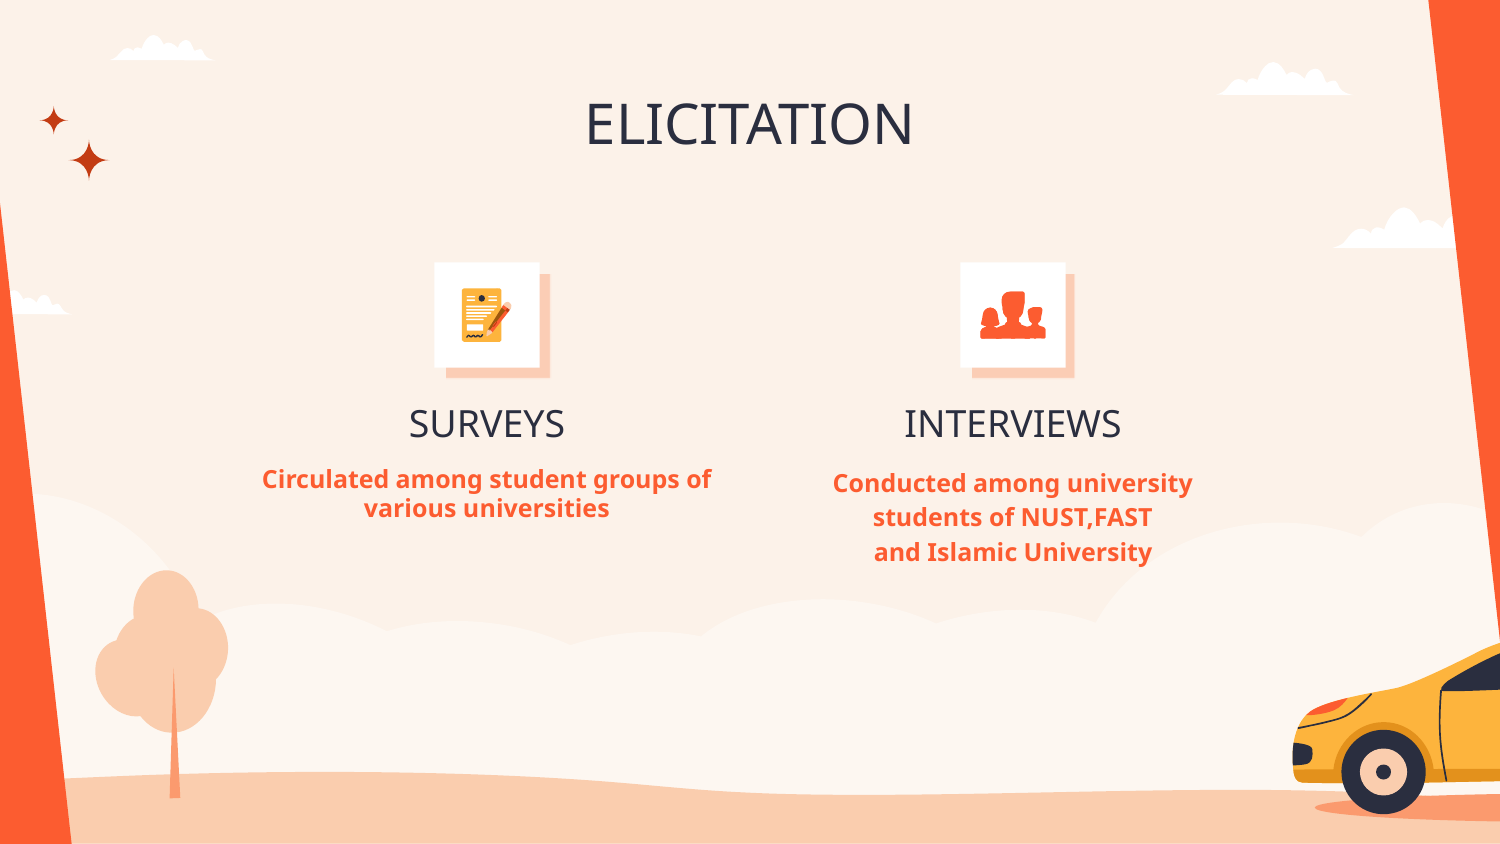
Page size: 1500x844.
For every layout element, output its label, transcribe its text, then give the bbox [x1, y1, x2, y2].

subtitle INTERVIEWS [762, 393, 1264, 448]
subtitle SURVEYS [236, 393, 738, 461]
subtitle Conducted among university students of NUST,FAST and Islamic University [762, 448, 1264, 668]
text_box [461, 288, 513, 343]
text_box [980, 291, 1046, 339]
subtitle Circulated among student groups of various universities [236, 461, 738, 668]
text_box [960, 262, 1066, 368]
title ELICITATION [118, 73, 1382, 168]
text_box [434, 262, 540, 368]
